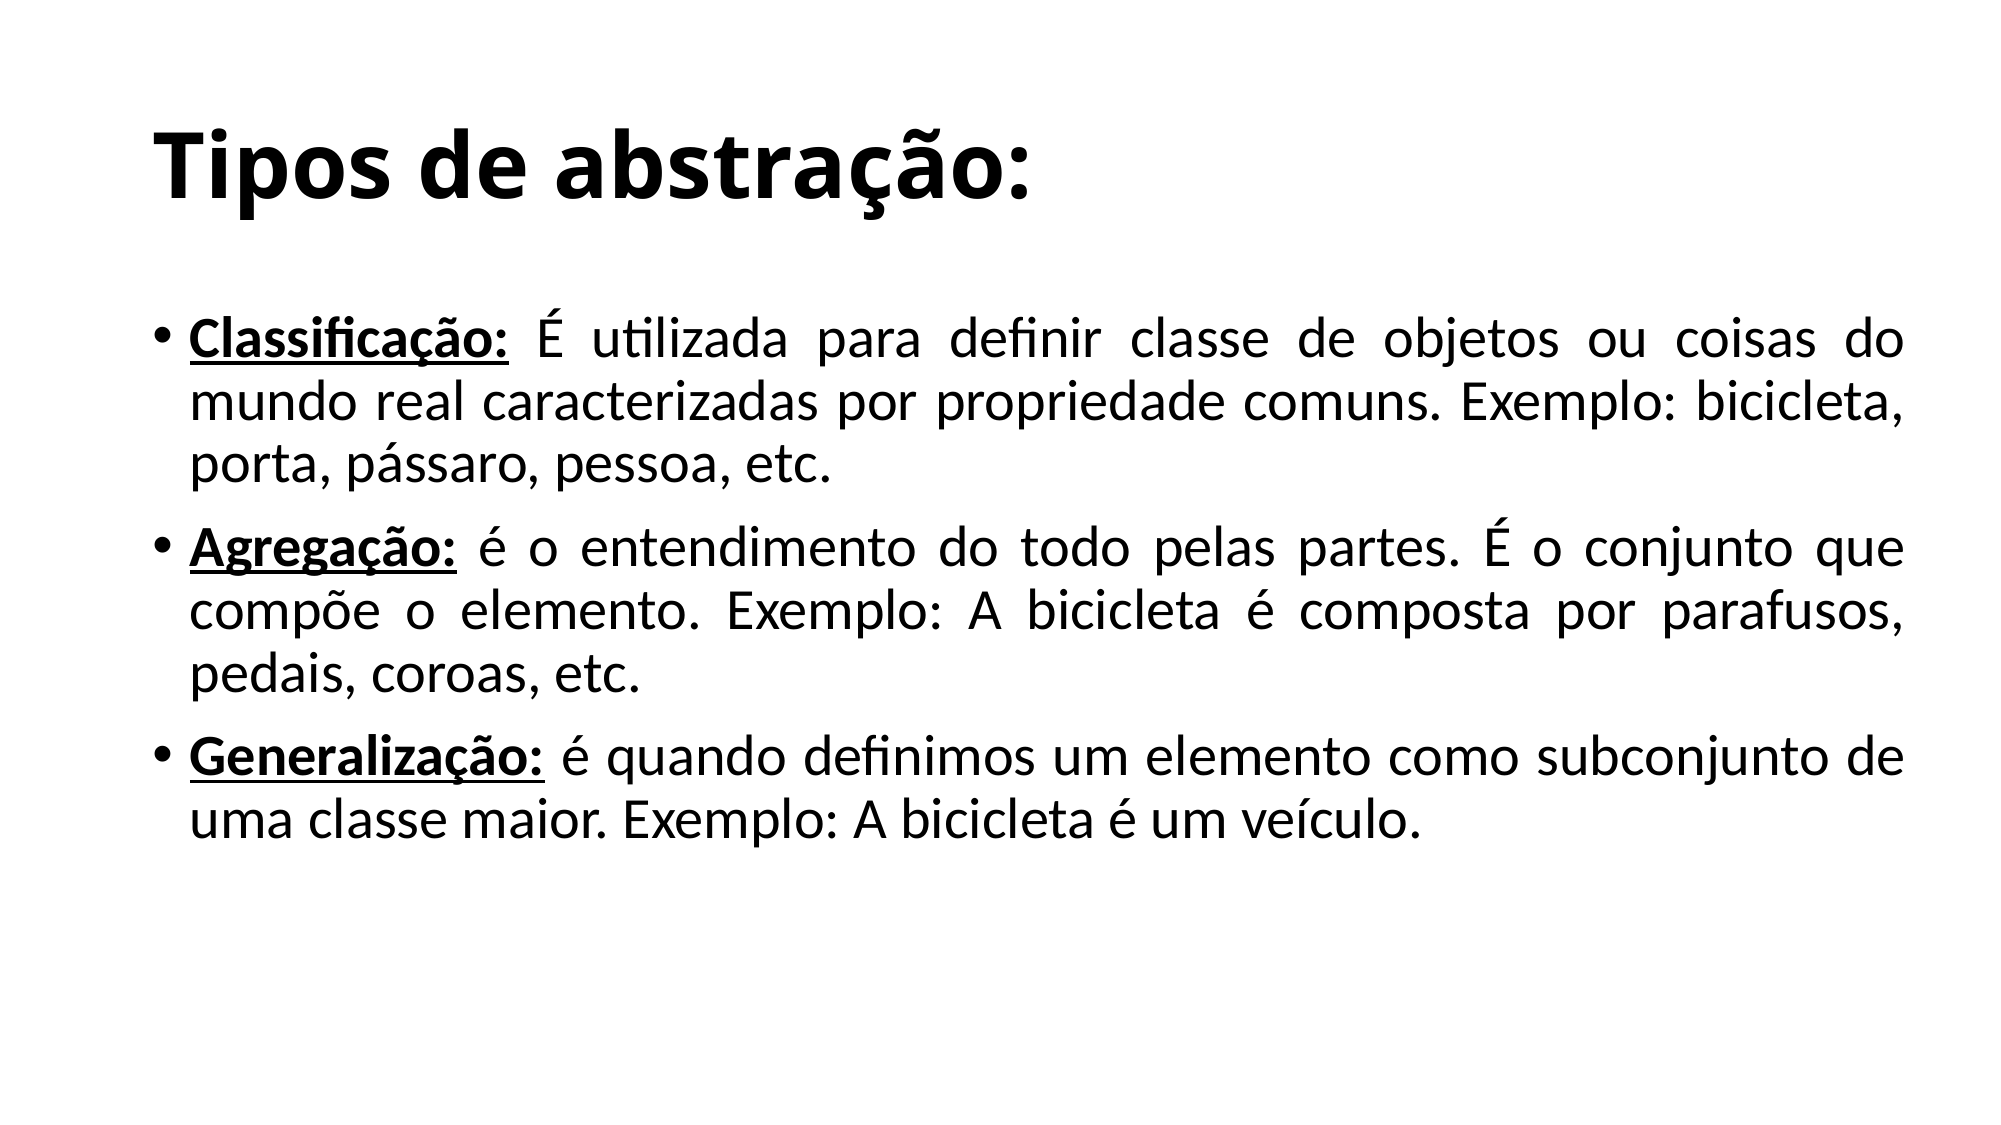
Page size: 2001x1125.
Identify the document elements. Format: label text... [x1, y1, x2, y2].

title Tipos de abstração: [137, 59, 1863, 278]
list Classificação: É utilizada para definir classe de objetos ou coisas do mundo real caracterizadas por propriedade comuns. Exemplo: bicicleta, porta, pássaro, pessoa, etc. Agregação: é o entendimento do todo pelas partes. É o conjunto que compõe o elemento. Exemplo: A bicicleta é composta por parafusos, pedais, coroas, etc. Generalização: é quando definimos um elemento como subconjunto de uma classe maior. Exemplo: A bicicleta é um veículo. [137, 299, 1922, 1035]
